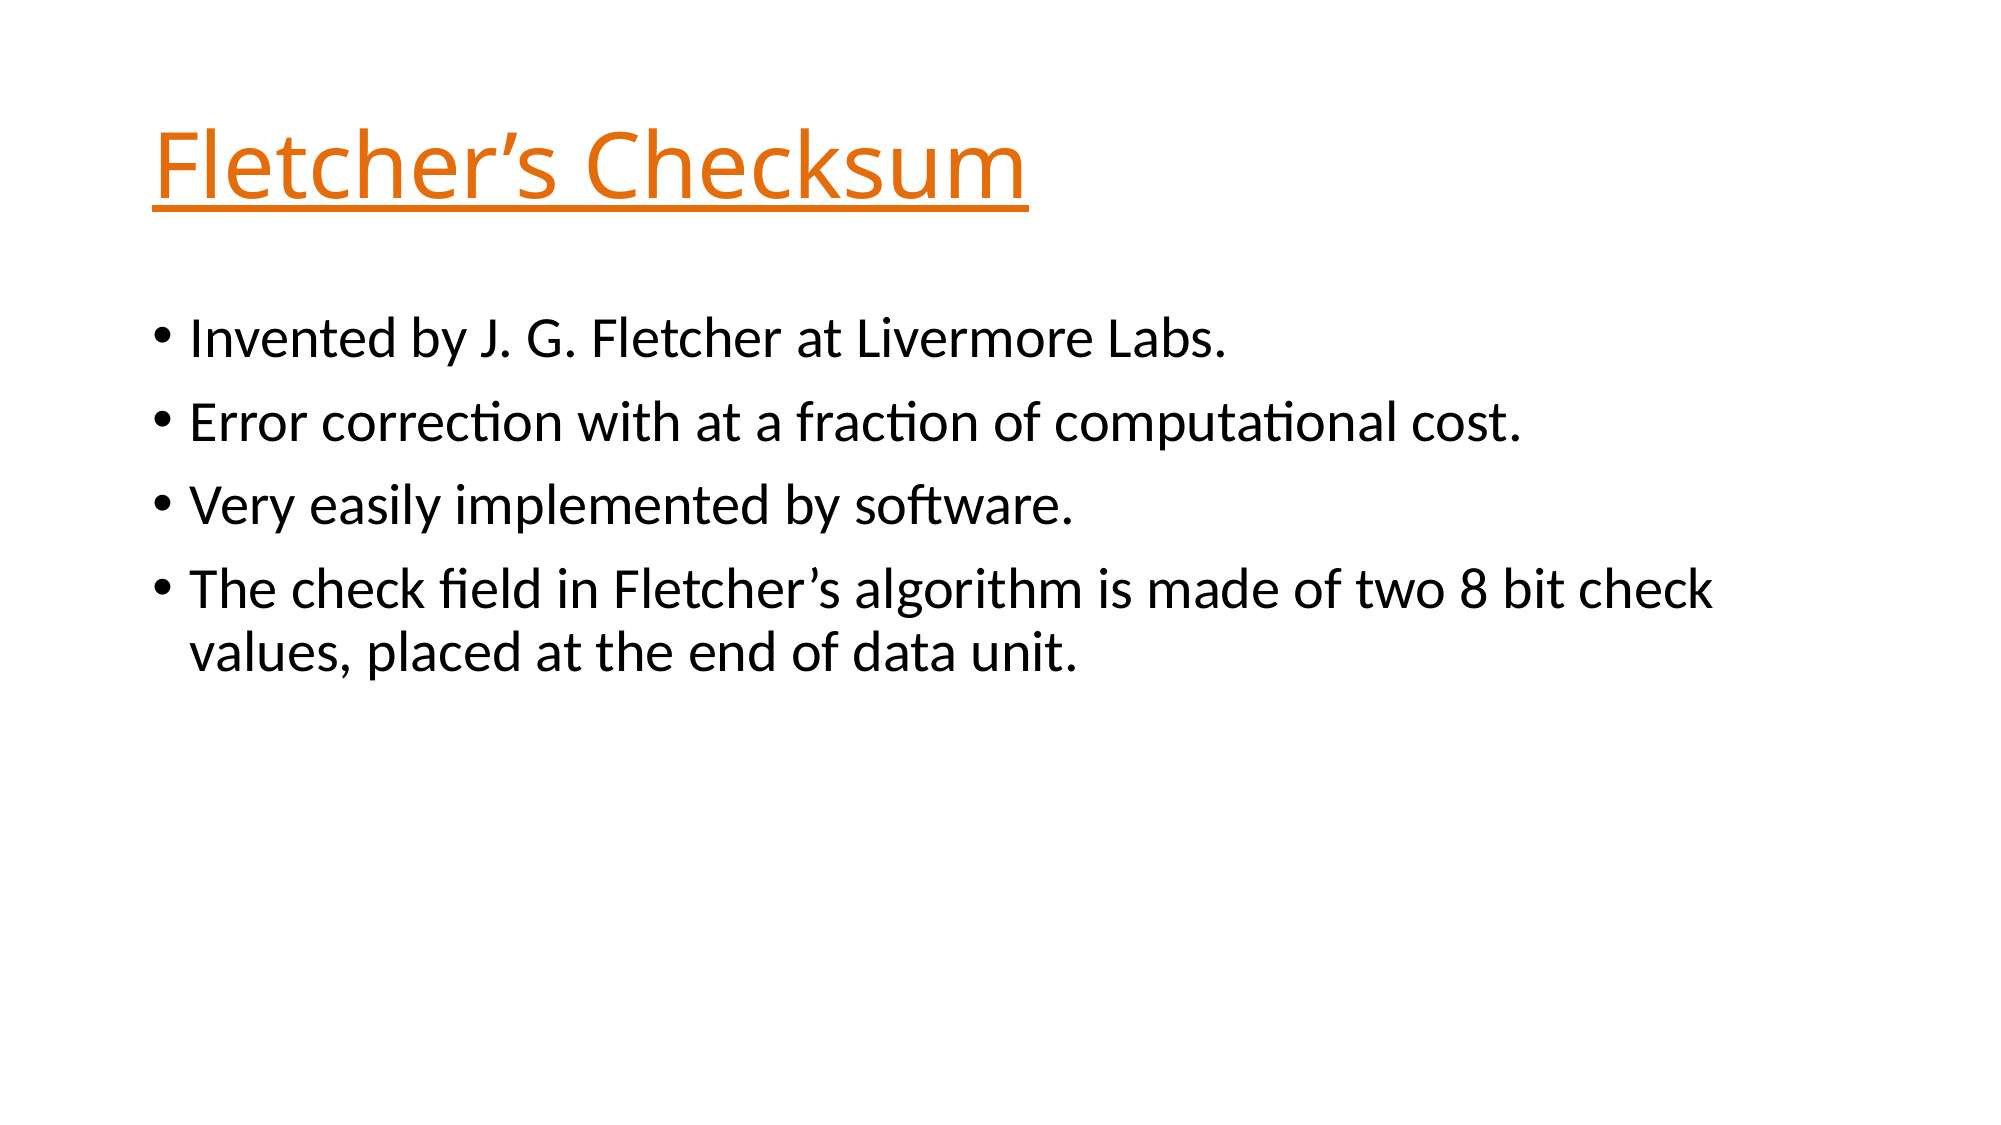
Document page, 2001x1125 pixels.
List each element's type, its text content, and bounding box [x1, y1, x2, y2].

title Fletcher’s Checksum [137, 59, 1863, 278]
list Invented by J. G. Fletcher at Livermore Labs. Error correction with at a fraction of computational cost. Very easily implemented by software. The check field in Fletcher’s algorithm is made of two 8 bit check values, placed at the end of data unit. [137, 299, 1863, 1014]
